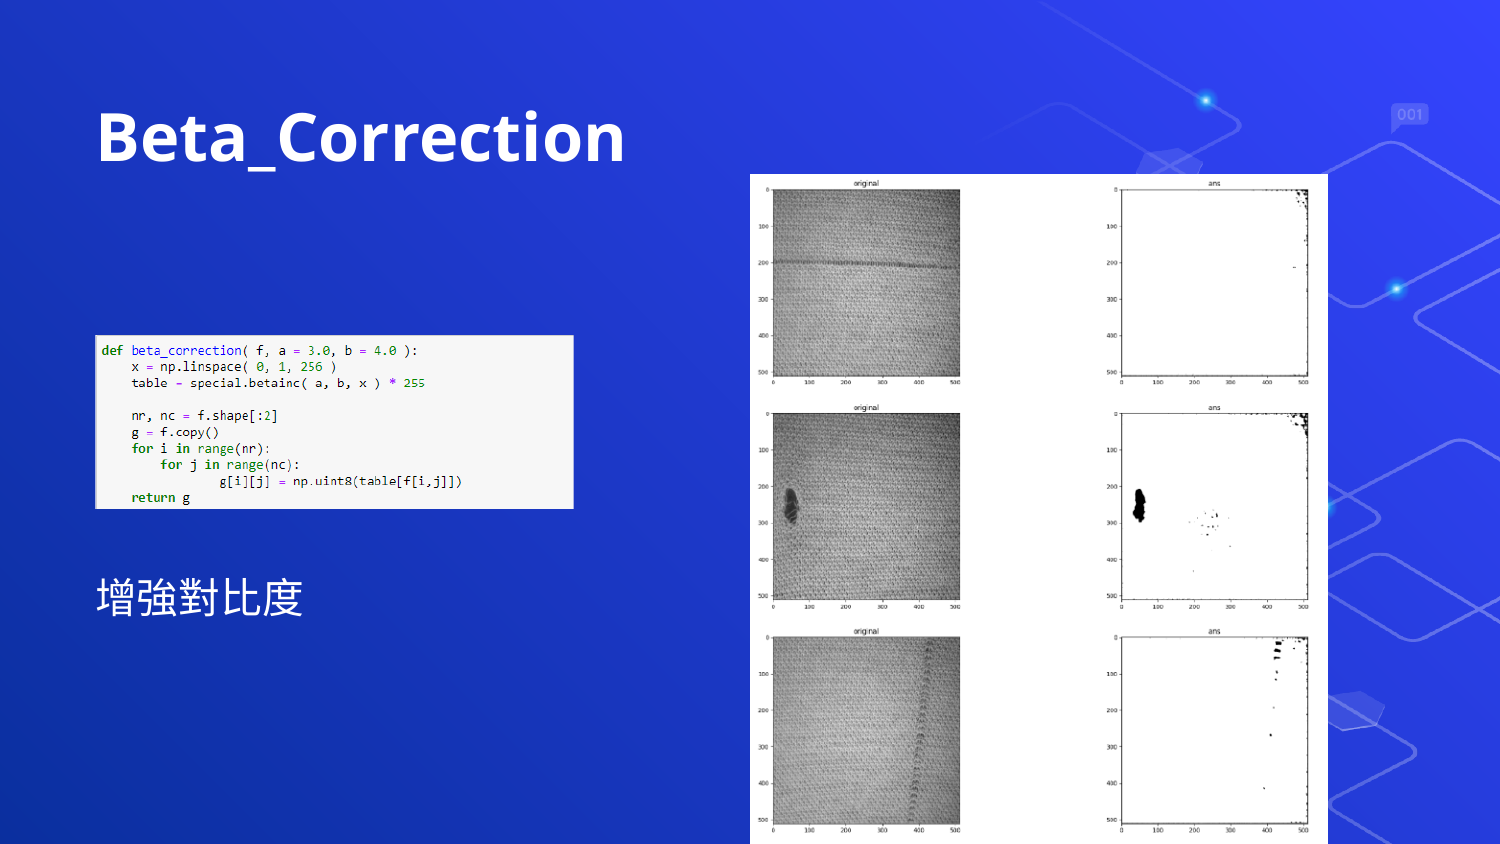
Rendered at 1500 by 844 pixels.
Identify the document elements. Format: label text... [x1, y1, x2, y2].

picture [0, 0, 1500, 844]
list 增強對比度 [95, 221, 744, 741]
title Beta_Correction [95, 33, 1082, 175]
